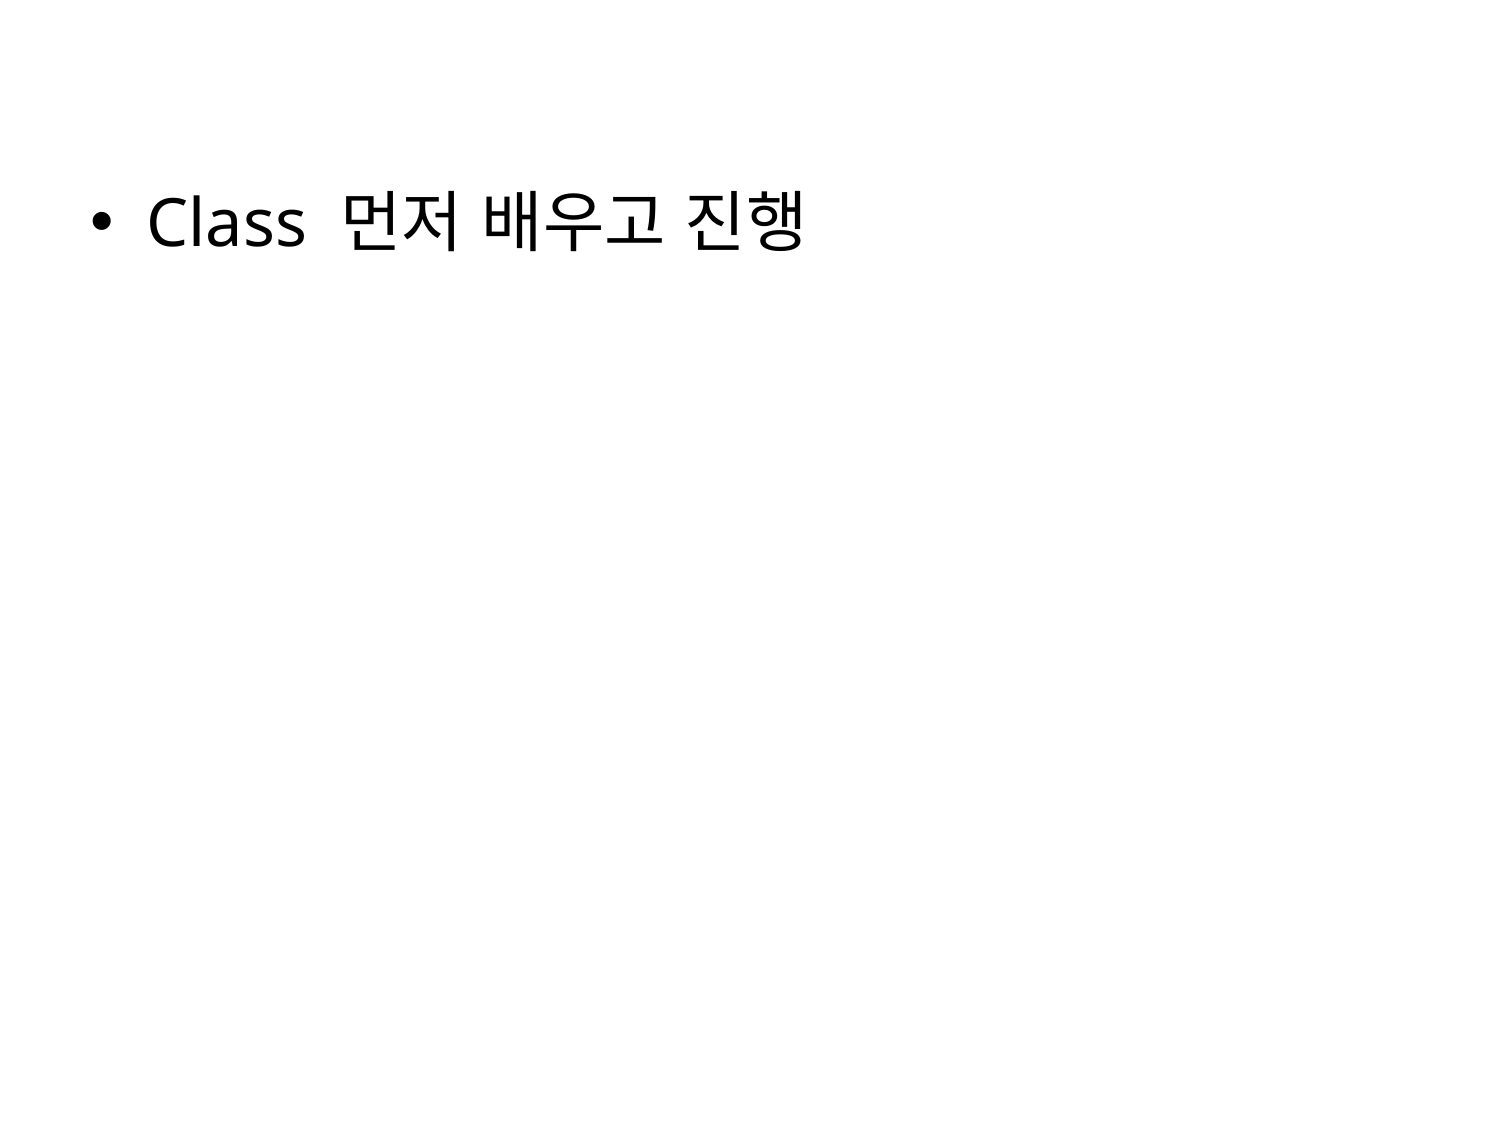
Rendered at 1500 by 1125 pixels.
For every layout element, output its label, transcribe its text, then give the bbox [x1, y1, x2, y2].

list Class 먼저 배우고 진행 [75, 172, 1425, 1005]
